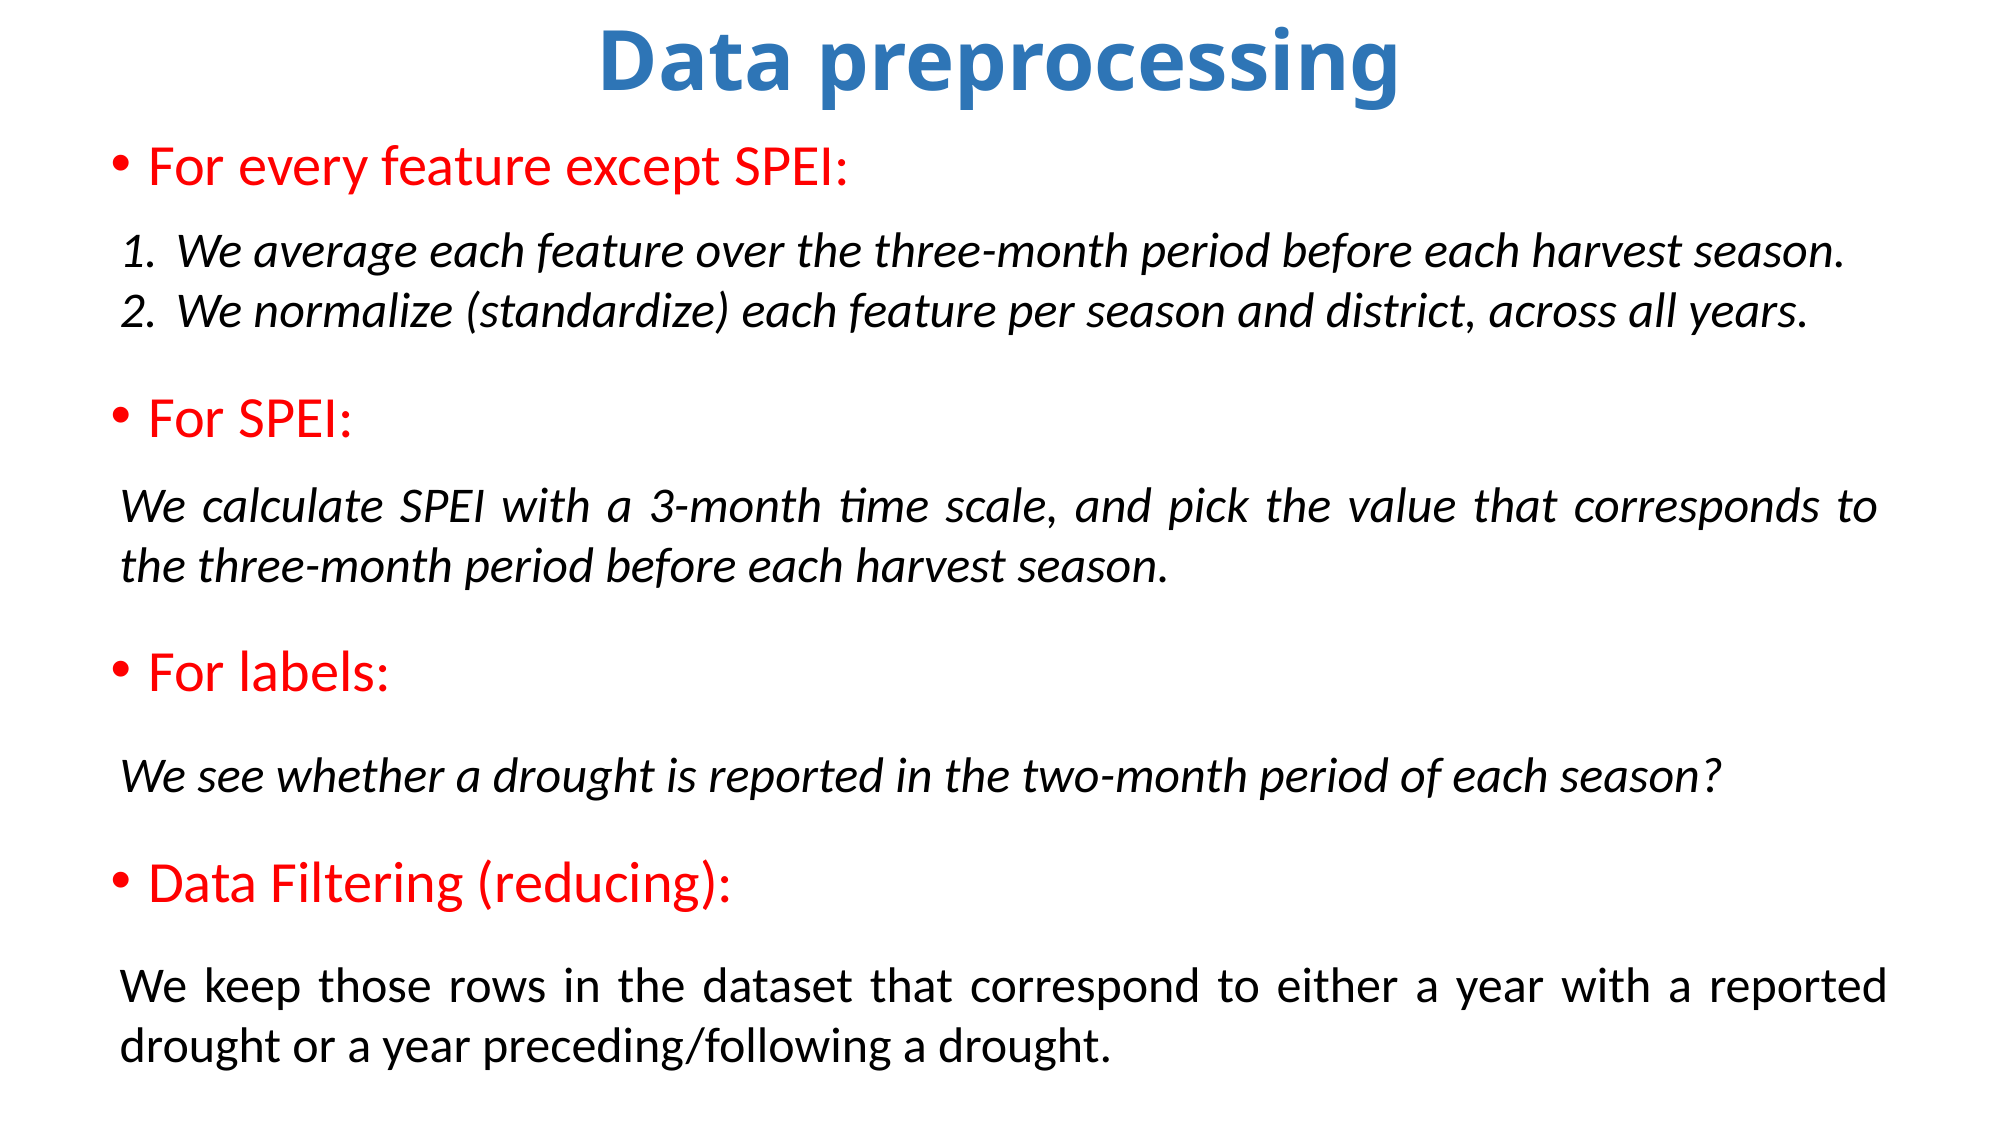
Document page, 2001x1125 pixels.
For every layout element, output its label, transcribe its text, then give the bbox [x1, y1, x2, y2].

text_box We keep those rows in the dataset that correspond to either a year with a reported drought or a year preceding/following a drought. [104, 944, 1904, 1080]
text_box We calculate SPEI with a 3-month time scale, and pick the value that corresponds to the three-month period before each harvest season. [104, 464, 1895, 600]
text_box We see whether a drought is reported in the two-month period of each season? [104, 734, 1895, 810]
list For every feature except SPEI: For SPEI: For labels: Data Filtering (reducing): [95, 127, 1904, 1095]
text_box We average each feature over the three-month period before each harvest season. We normalize (standardize) each feature per season and district, across all years. [104, 209, 1904, 345]
title Data preprocessing [0, 0, 2000, 128]
